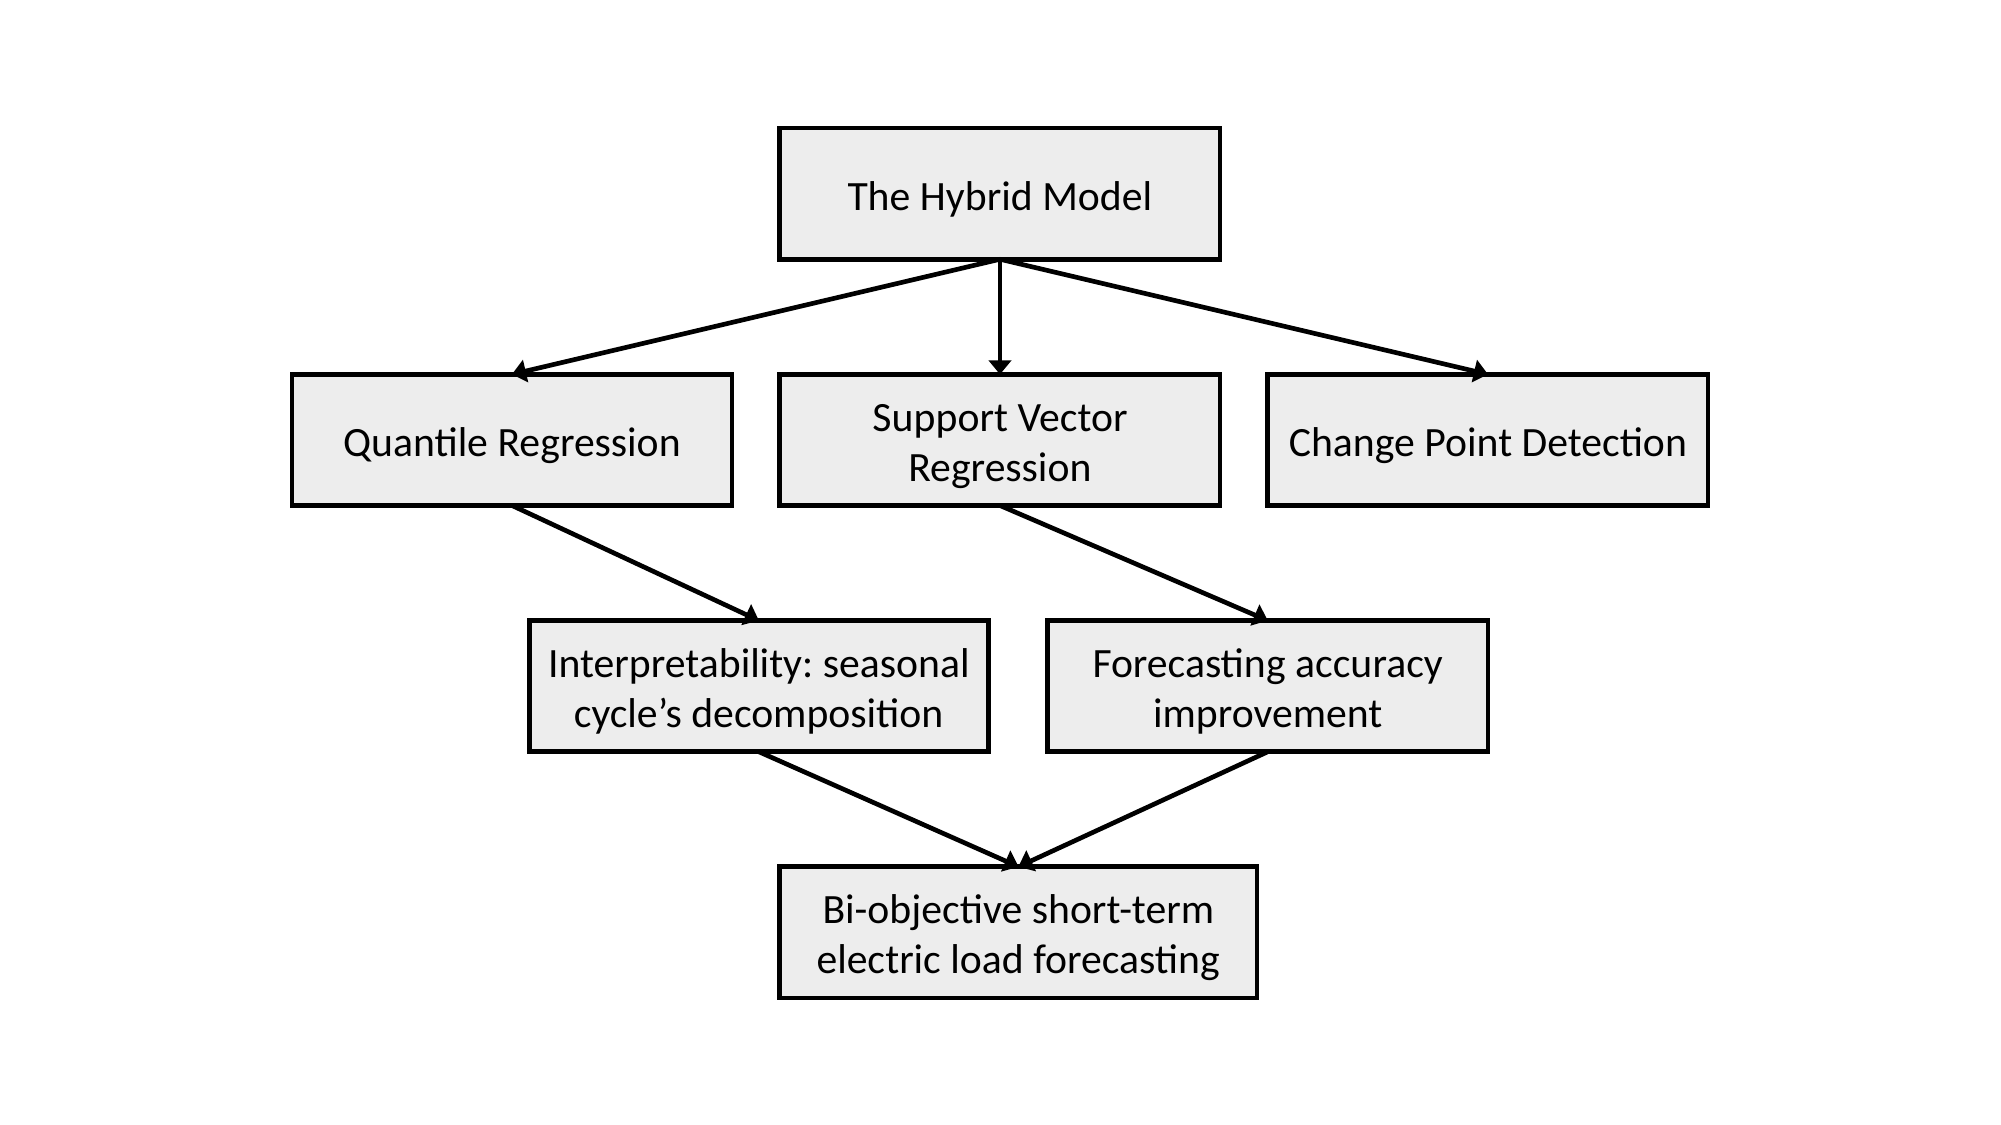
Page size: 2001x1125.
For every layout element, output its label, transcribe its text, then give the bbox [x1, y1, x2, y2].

text_box Change Point Detection [1267, 373, 1709, 507]
text_box Forecasting accuracy improvement [1047, 620, 1489, 753]
text_box Quantile Regression [291, 373, 733, 507]
text_box Interpretability: seasonal cycle’s decomposition [528, 620, 989, 753]
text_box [1018, 751, 1268, 867]
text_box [999, 259, 1488, 375]
text_box The Hybrid Model [779, 127, 1221, 259]
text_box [511, 259, 999, 375]
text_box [999, 505, 1268, 621]
text_box Support Vector Regression [779, 375, 1221, 507]
text_box Bi-objective short-term electric load forecasting [779, 867, 1258, 999]
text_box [511, 505, 759, 621]
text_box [758, 751, 1018, 867]
